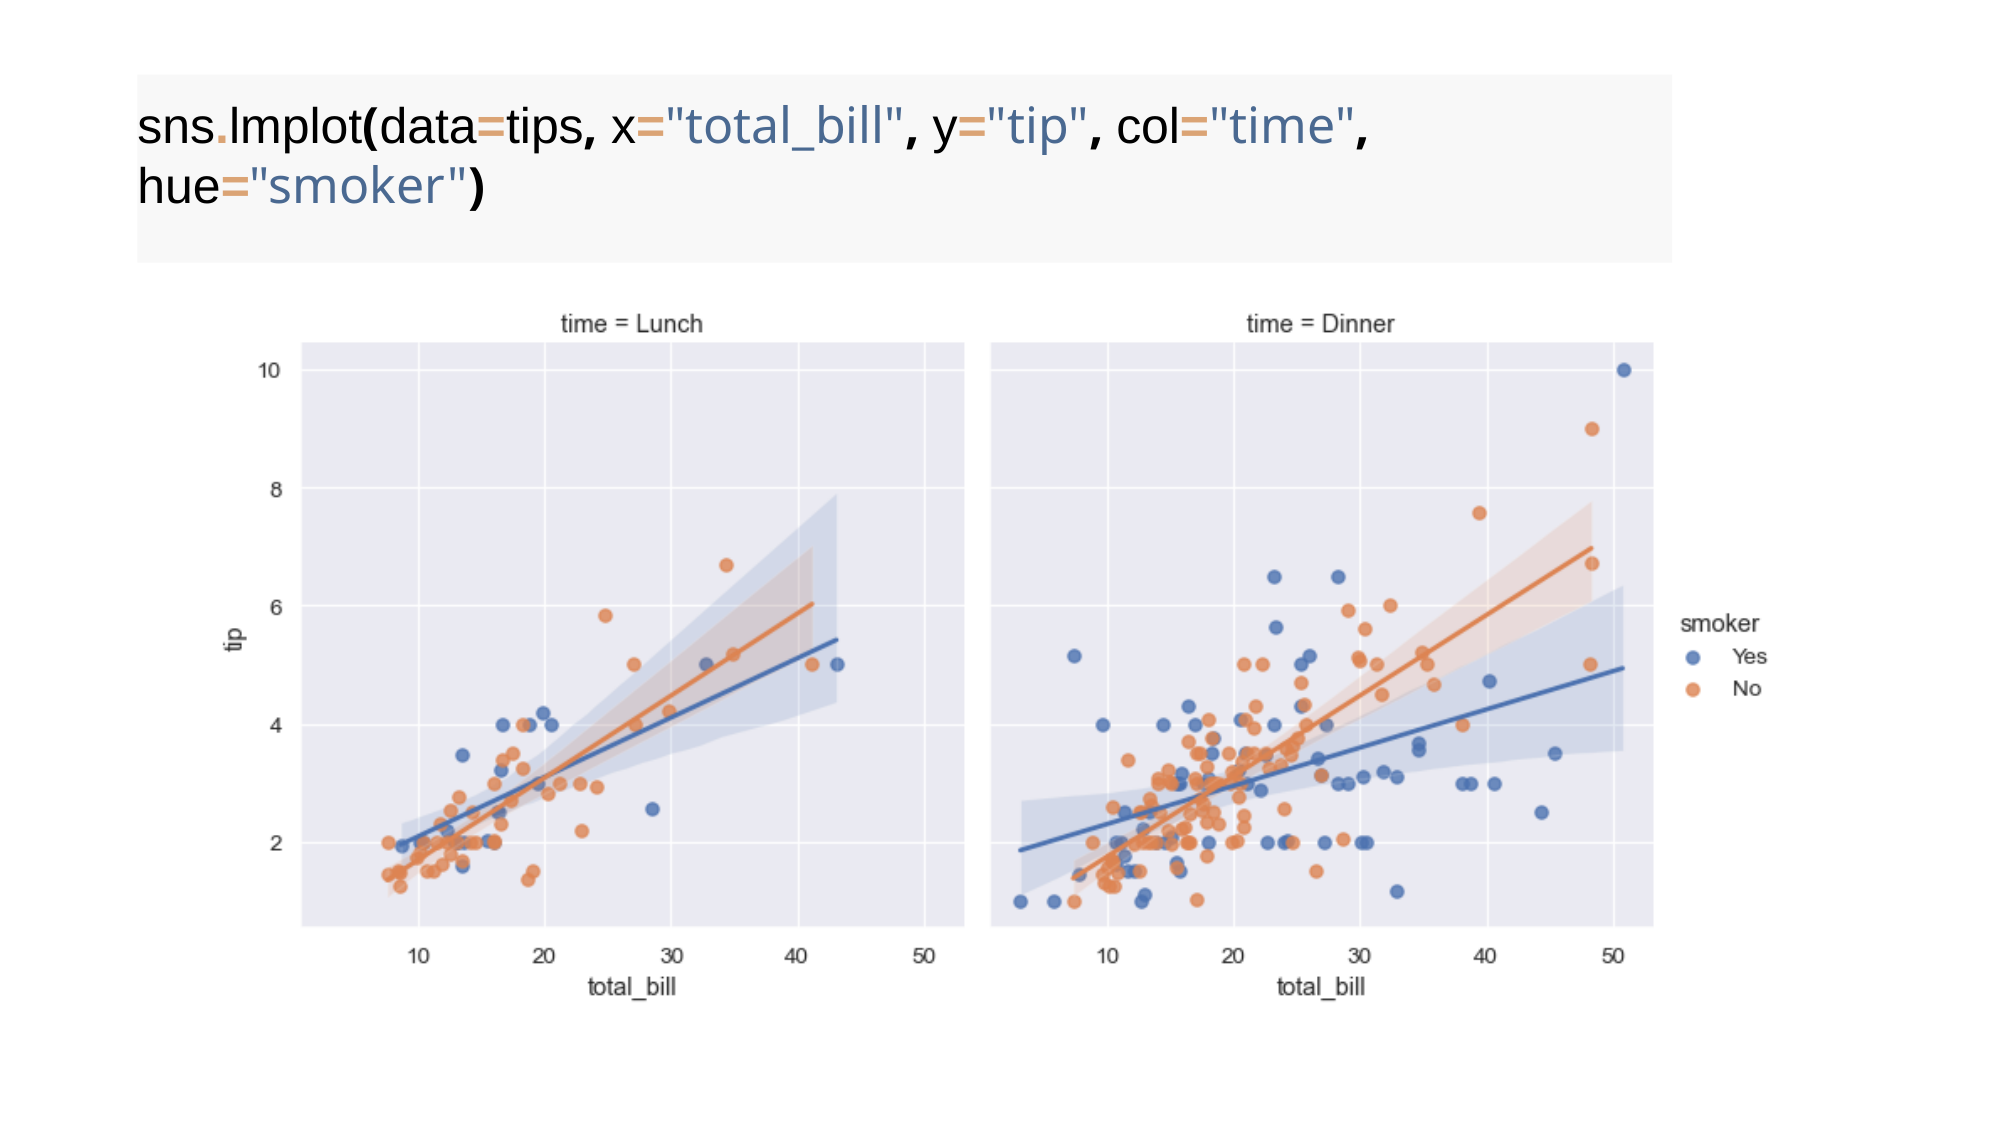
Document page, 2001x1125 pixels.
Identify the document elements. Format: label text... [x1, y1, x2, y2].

title sns.lmplot(data=tips, x="total_bill", y="tip", col="time", hue="smoker") [137, 74, 1673, 263]
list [209, 298, 1790, 1014]
